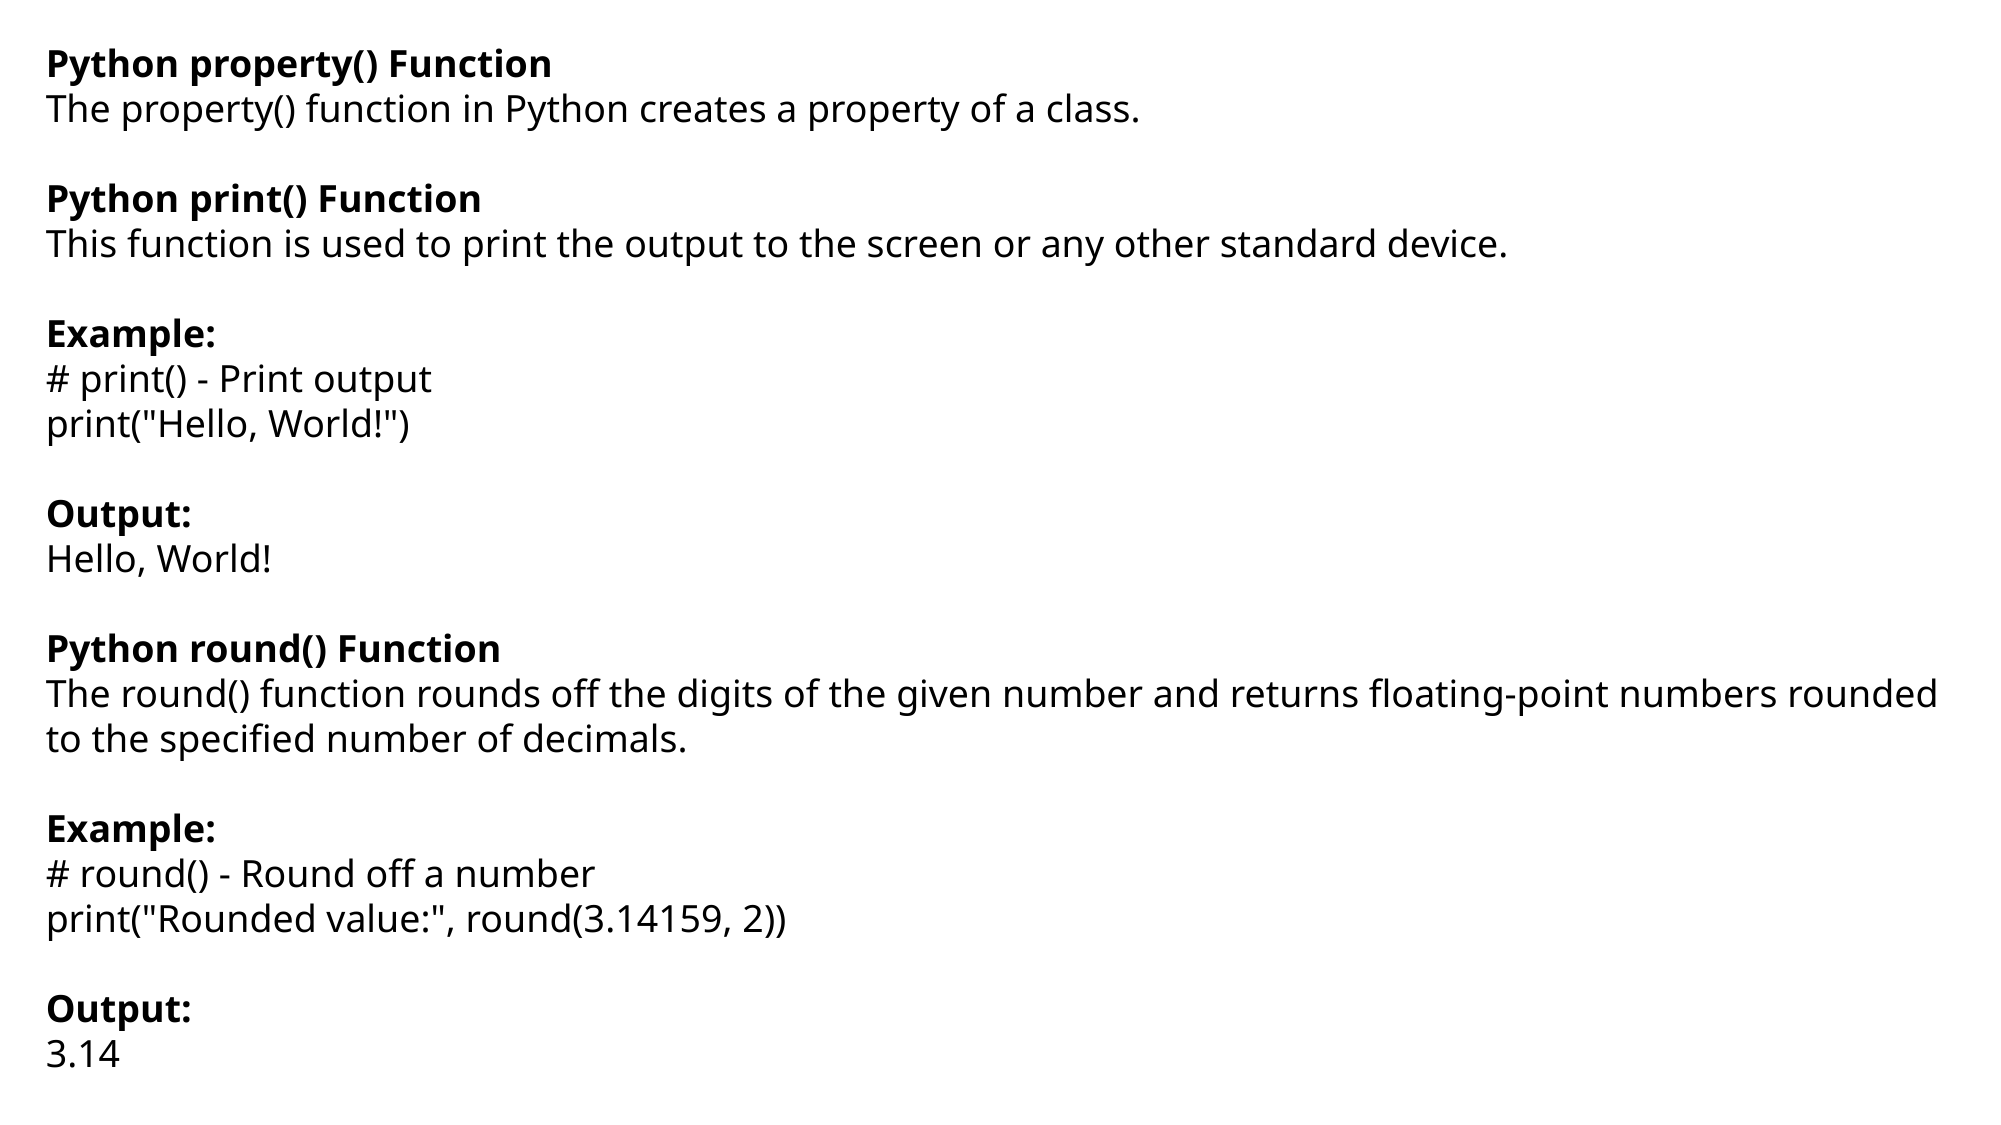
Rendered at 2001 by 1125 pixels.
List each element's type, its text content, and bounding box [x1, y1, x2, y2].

text_box Python property() Function The property() function in Python creates a property of a class. Python print() Function This function is used to print the output to the screen or any other standard device. Example: # print() - Print output print("Hello, World!") Output: Hello, World! Python round() Function The round() function rounds off the digits of the given number and returns floating-point numbers rounded to the specified number of decimals. Example: # round() - Round off a number print("Rounded value:", round(3.14159, 2)) Output: 3.14 [31, 32, 1969, 1083]
